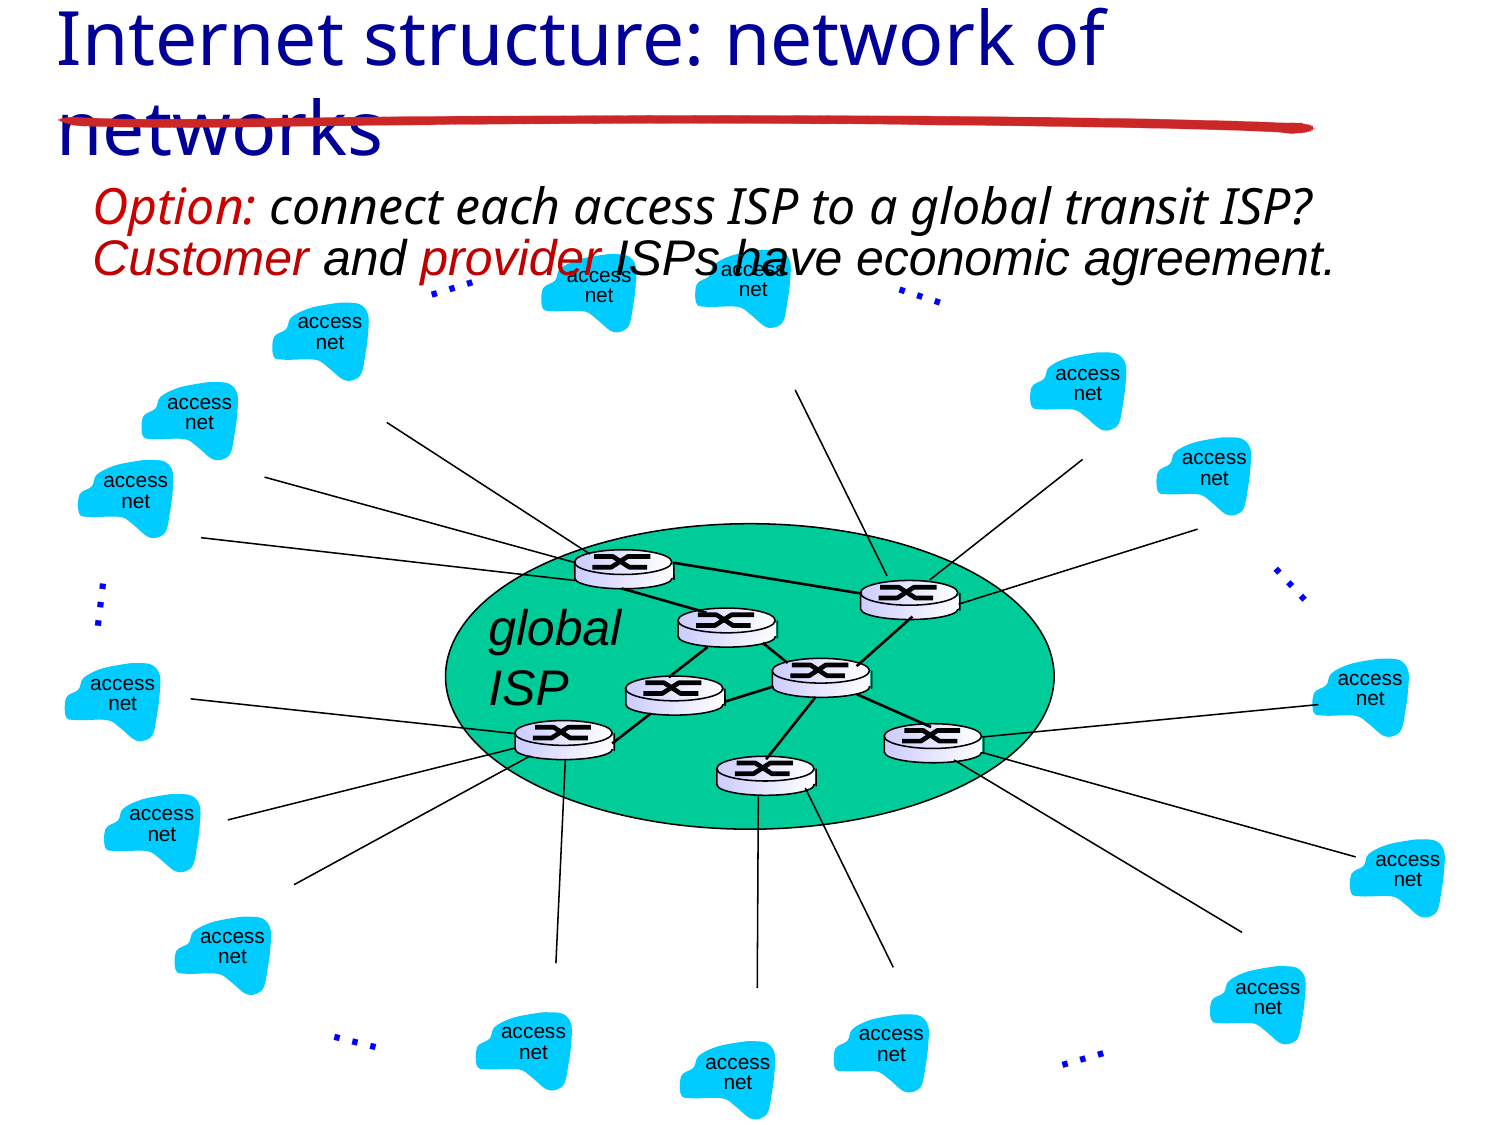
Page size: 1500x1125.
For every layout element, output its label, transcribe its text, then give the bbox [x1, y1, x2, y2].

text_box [514, 720, 614, 760]
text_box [772, 658, 872, 698]
text_box Option: connect each access ISP to a global transit ISP? Customer and provider ISPs have economic agreement. [77, 175, 1424, 216]
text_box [860, 580, 960, 620]
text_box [33, 216, 1456, 1125]
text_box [677, 608, 778, 648]
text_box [884, 723, 984, 763]
text_box Internet structure: network of networks [41, 27, 1370, 134]
picture [53, 110, 1329, 140]
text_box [716, 756, 816, 796]
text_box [574, 549, 674, 589]
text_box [625, 676, 725, 716]
